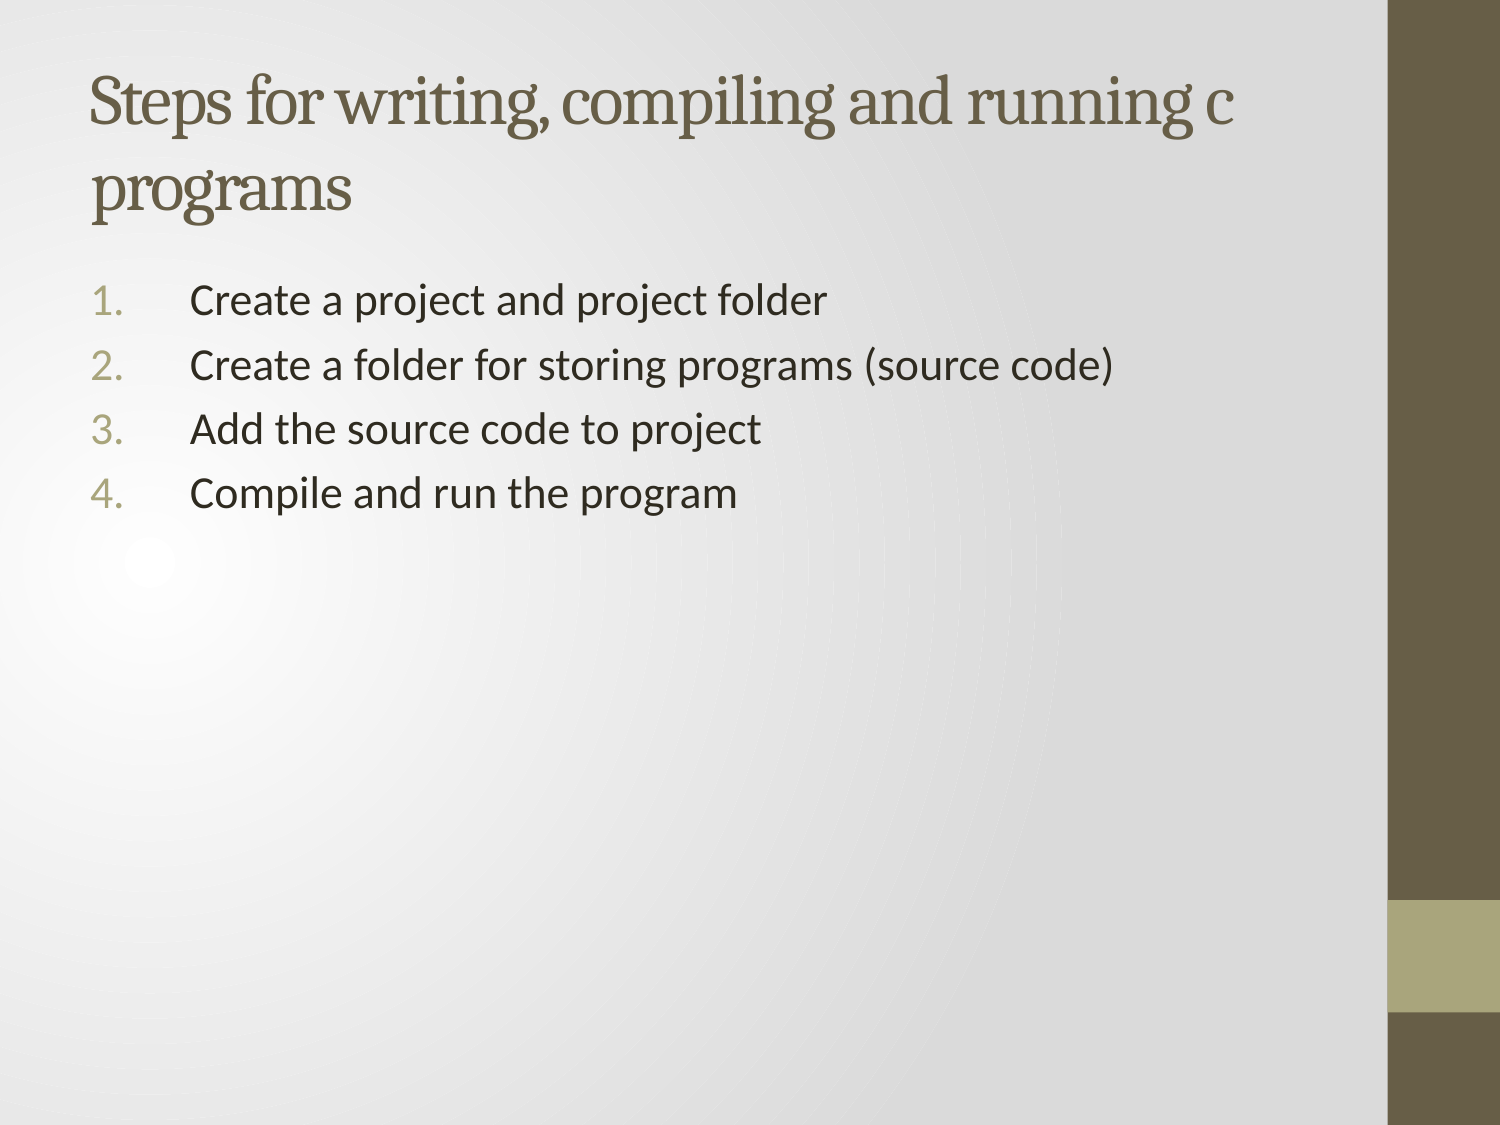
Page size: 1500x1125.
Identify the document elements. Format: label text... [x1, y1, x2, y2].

title Steps for writing, compiling and running c programs [75, 45, 1325, 233]
list Create a project and project folder Create a folder for storing programs (source code) Add the source code to project Compile and run the program [75, 262, 1325, 1050]
